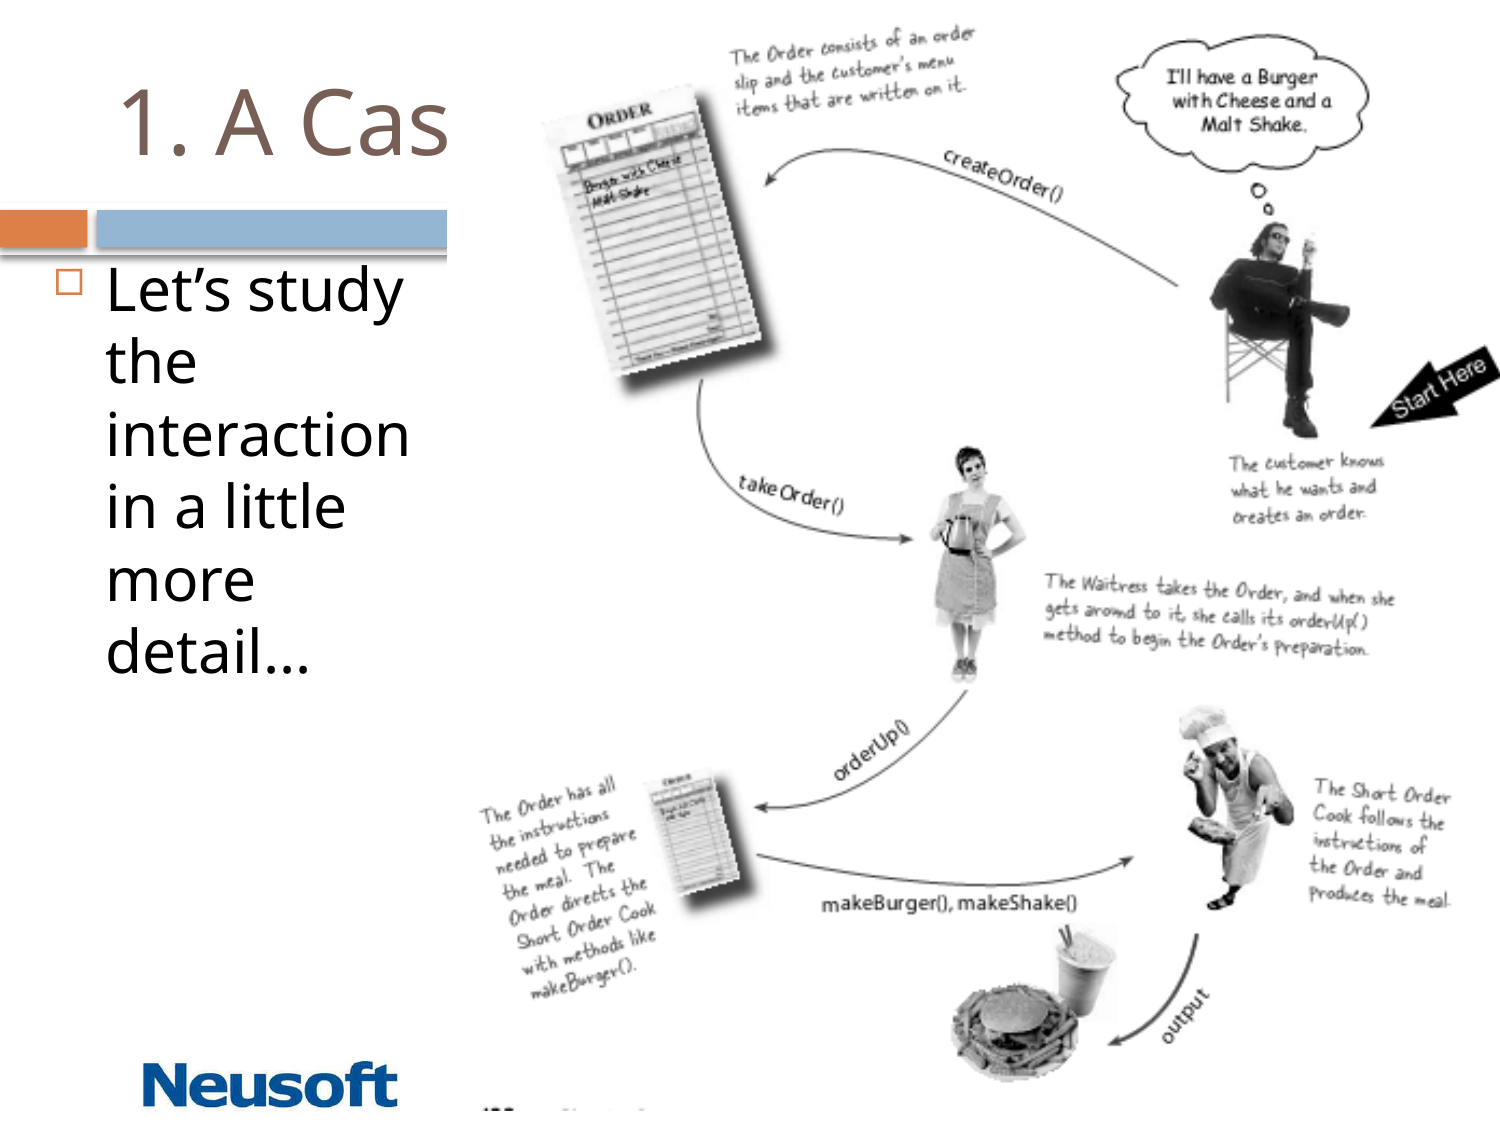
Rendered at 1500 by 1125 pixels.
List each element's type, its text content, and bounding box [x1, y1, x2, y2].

list Let’s study the interaction in a little more detail... [38, 243, 441, 981]
picture [140, 1054, 399, 1114]
title 1. A Case Analysis [100, 37, 441, 200]
picture [447, 0, 1500, 1111]
